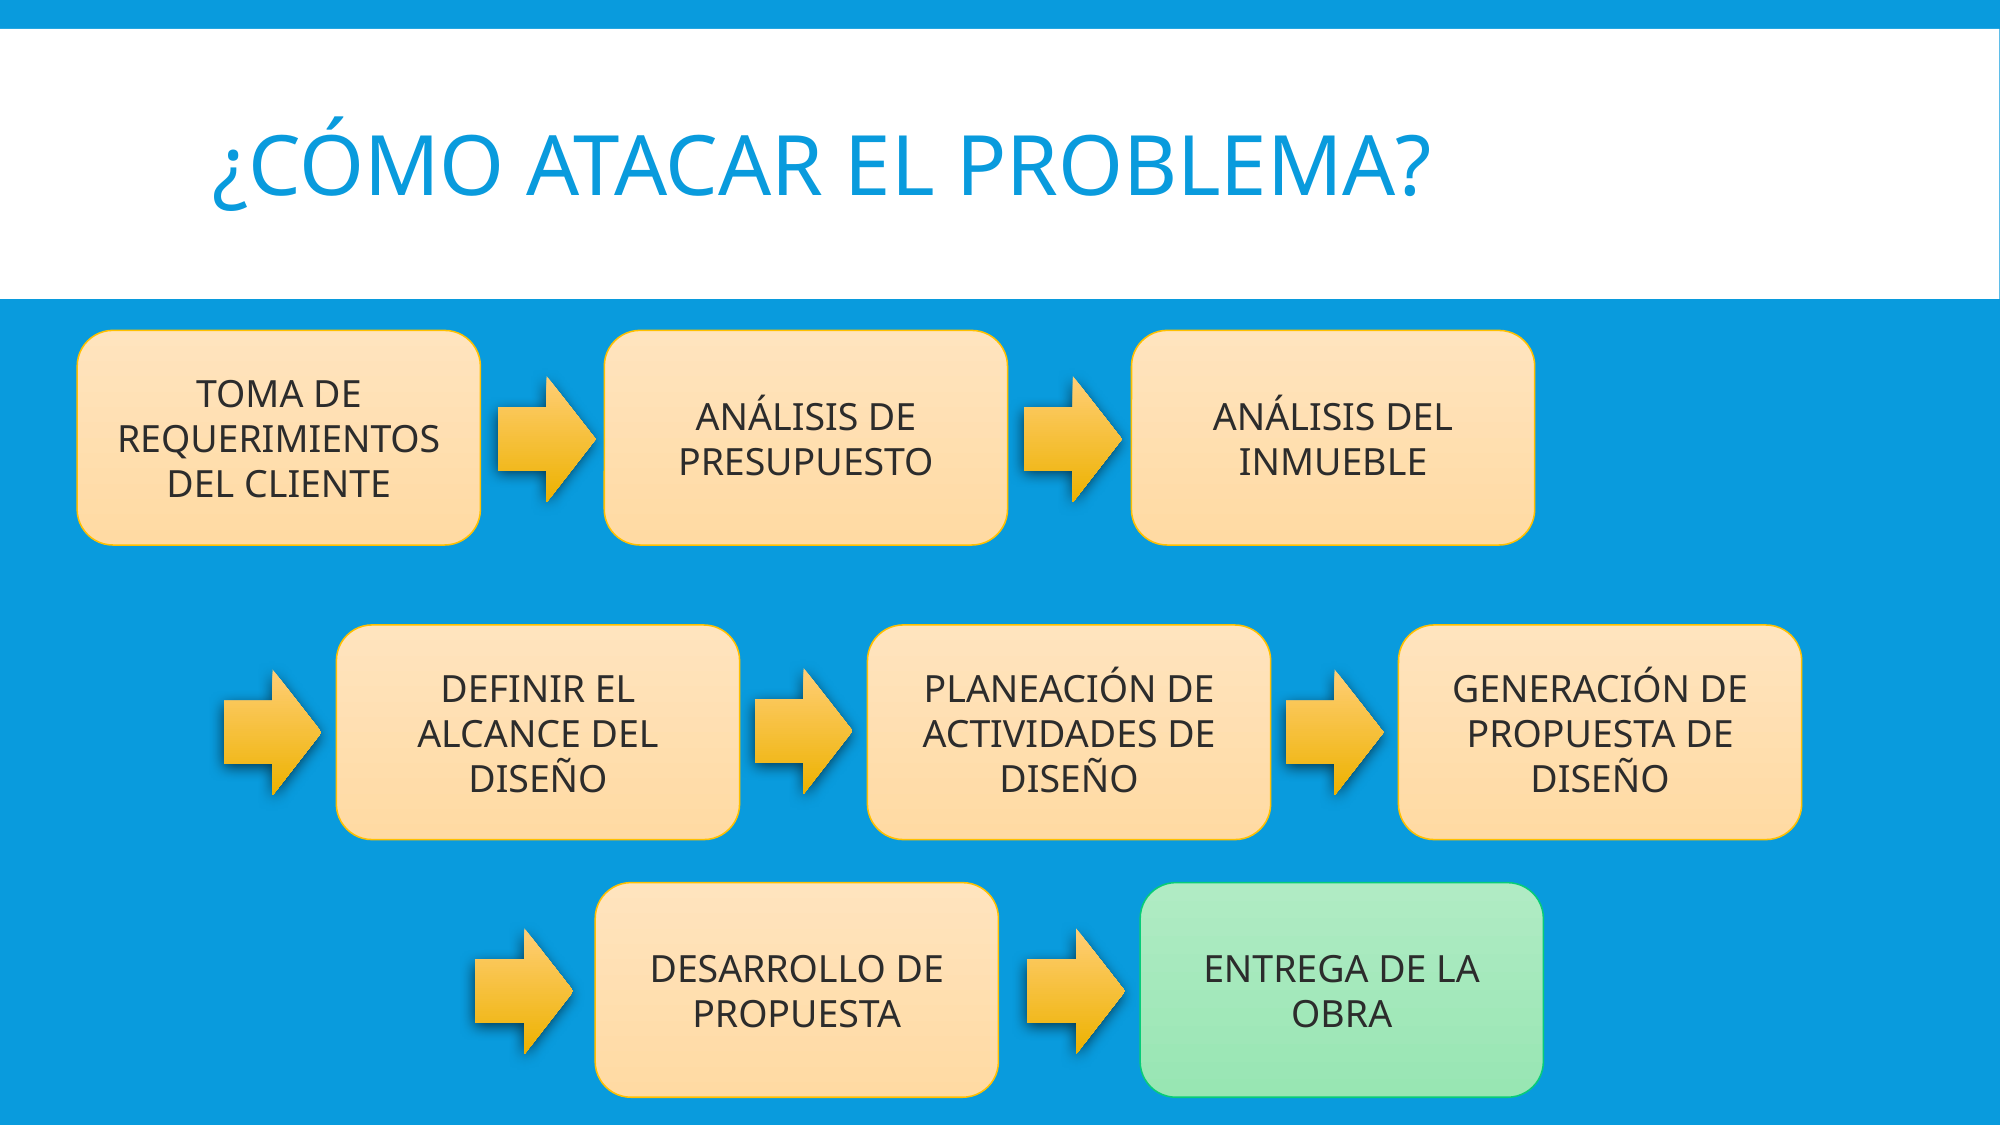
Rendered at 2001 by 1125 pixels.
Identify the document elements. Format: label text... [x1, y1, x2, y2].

text_box TOMA DE REQUERIMIENTOS DEL CLIENTE [76, 329, 482, 546]
text_box [1285, 669, 1384, 796]
text_box [1027, 928, 1126, 1055]
text_box GENERACIÓN DE PROPUESTA DE DISEÑO [1397, 624, 1803, 841]
text_box [475, 928, 574, 1055]
title ¿Cómo atacar el problema? [197, 46, 1803, 295]
text_box [754, 668, 853, 794]
text_box ANÁLISIS DEL INMUEBLE [1130, 329, 1536, 546]
text_box PLANEACIÓN DE ACTIVIDADES DE DISEÑO [866, 624, 1272, 841]
text_box DESARROLLO DE PROPUESTA [594, 881, 1000, 1099]
text_box ANÁLISIS DE PRESUPUESTO [603, 329, 1009, 546]
text_box [497, 376, 596, 503]
text_box ENTREGA DE LA OBRA [1139, 881, 1545, 1099]
text_box DEFINIR EL ALCANCE DEL DISEÑO [335, 624, 741, 841]
text_box [223, 669, 322, 796]
text_box [1024, 376, 1122, 503]
